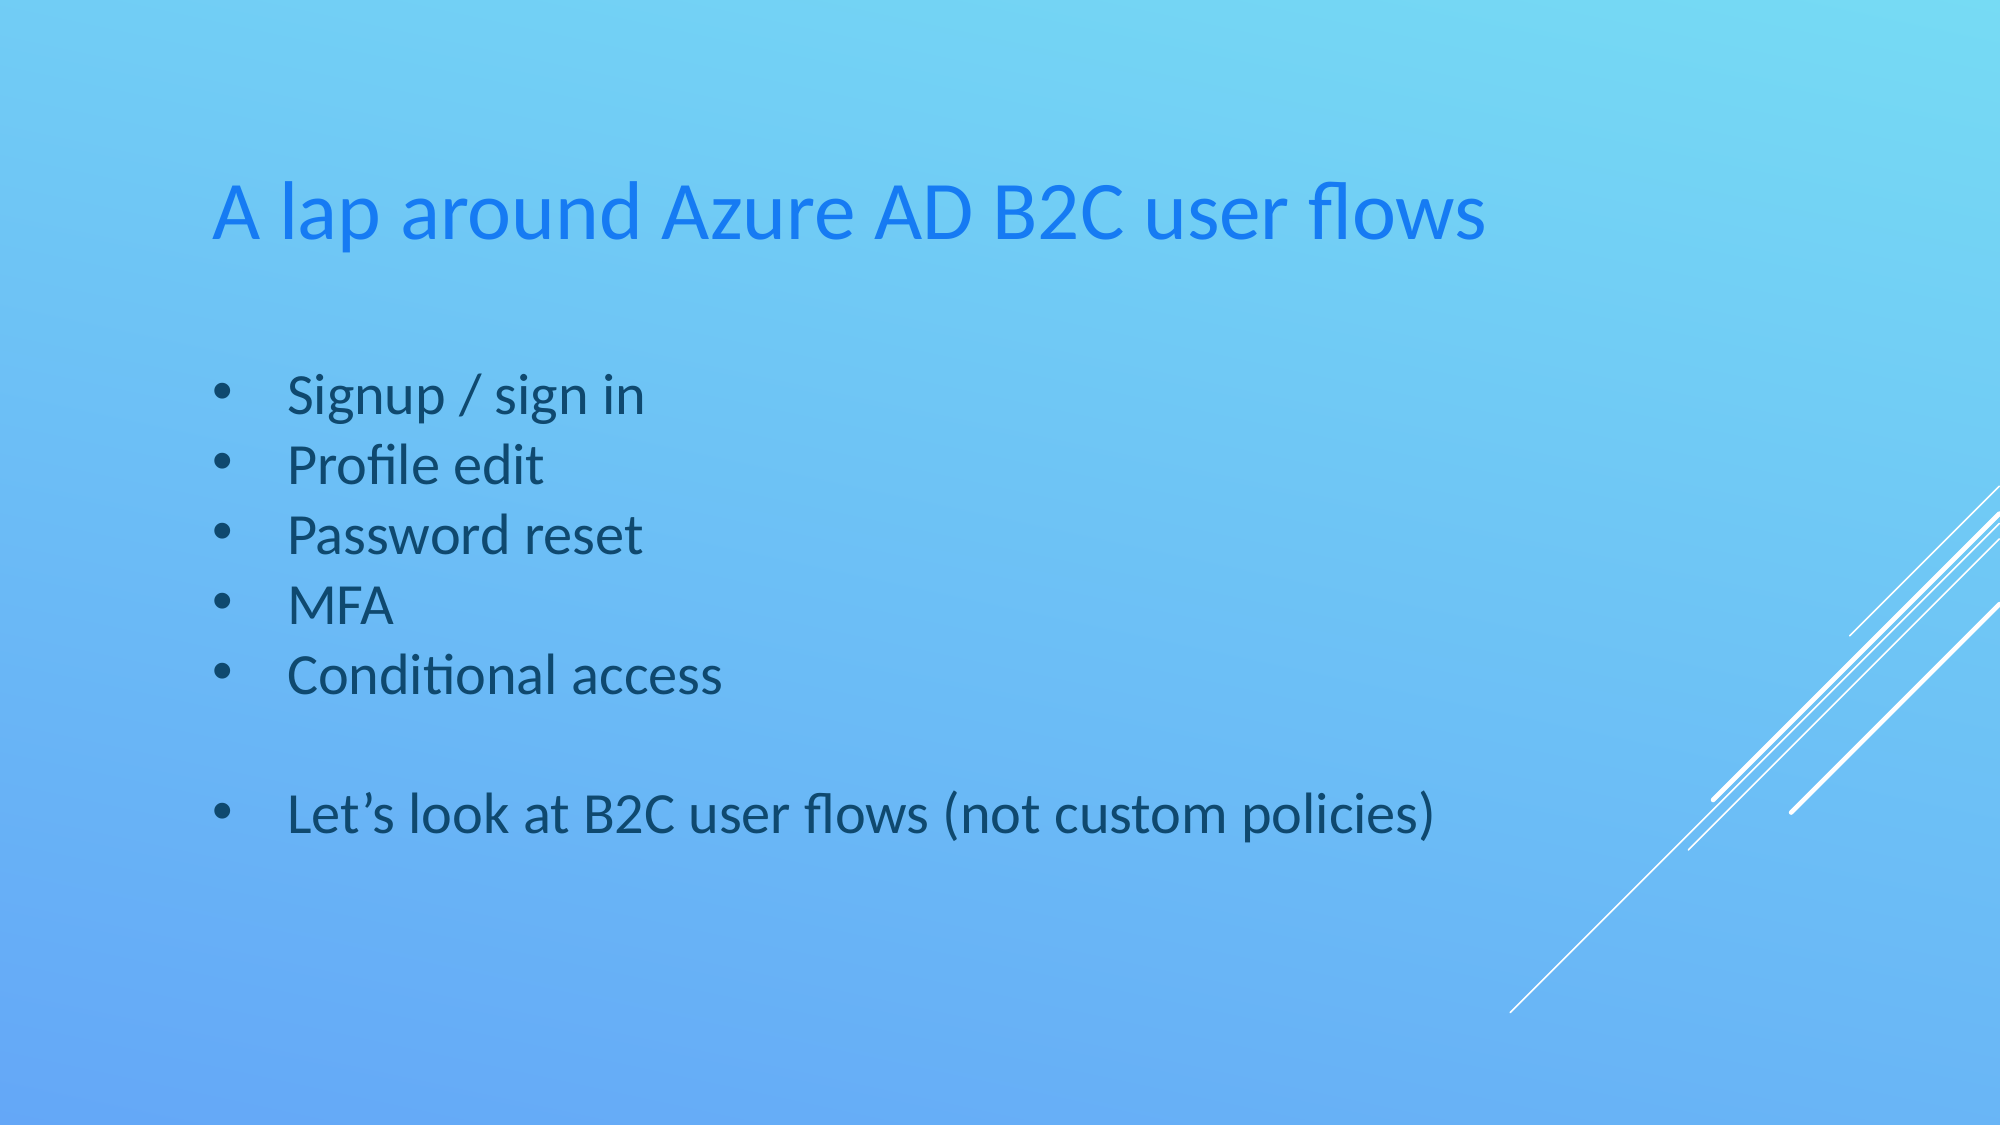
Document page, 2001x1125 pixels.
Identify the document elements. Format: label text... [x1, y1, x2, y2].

text_box A lap around Azure AD B2C user flows Signup / sign in Profile edit Password reset MFA Conditional access Let’s look at B2C user flows (not custom policies) [197, 148, 1639, 1053]
